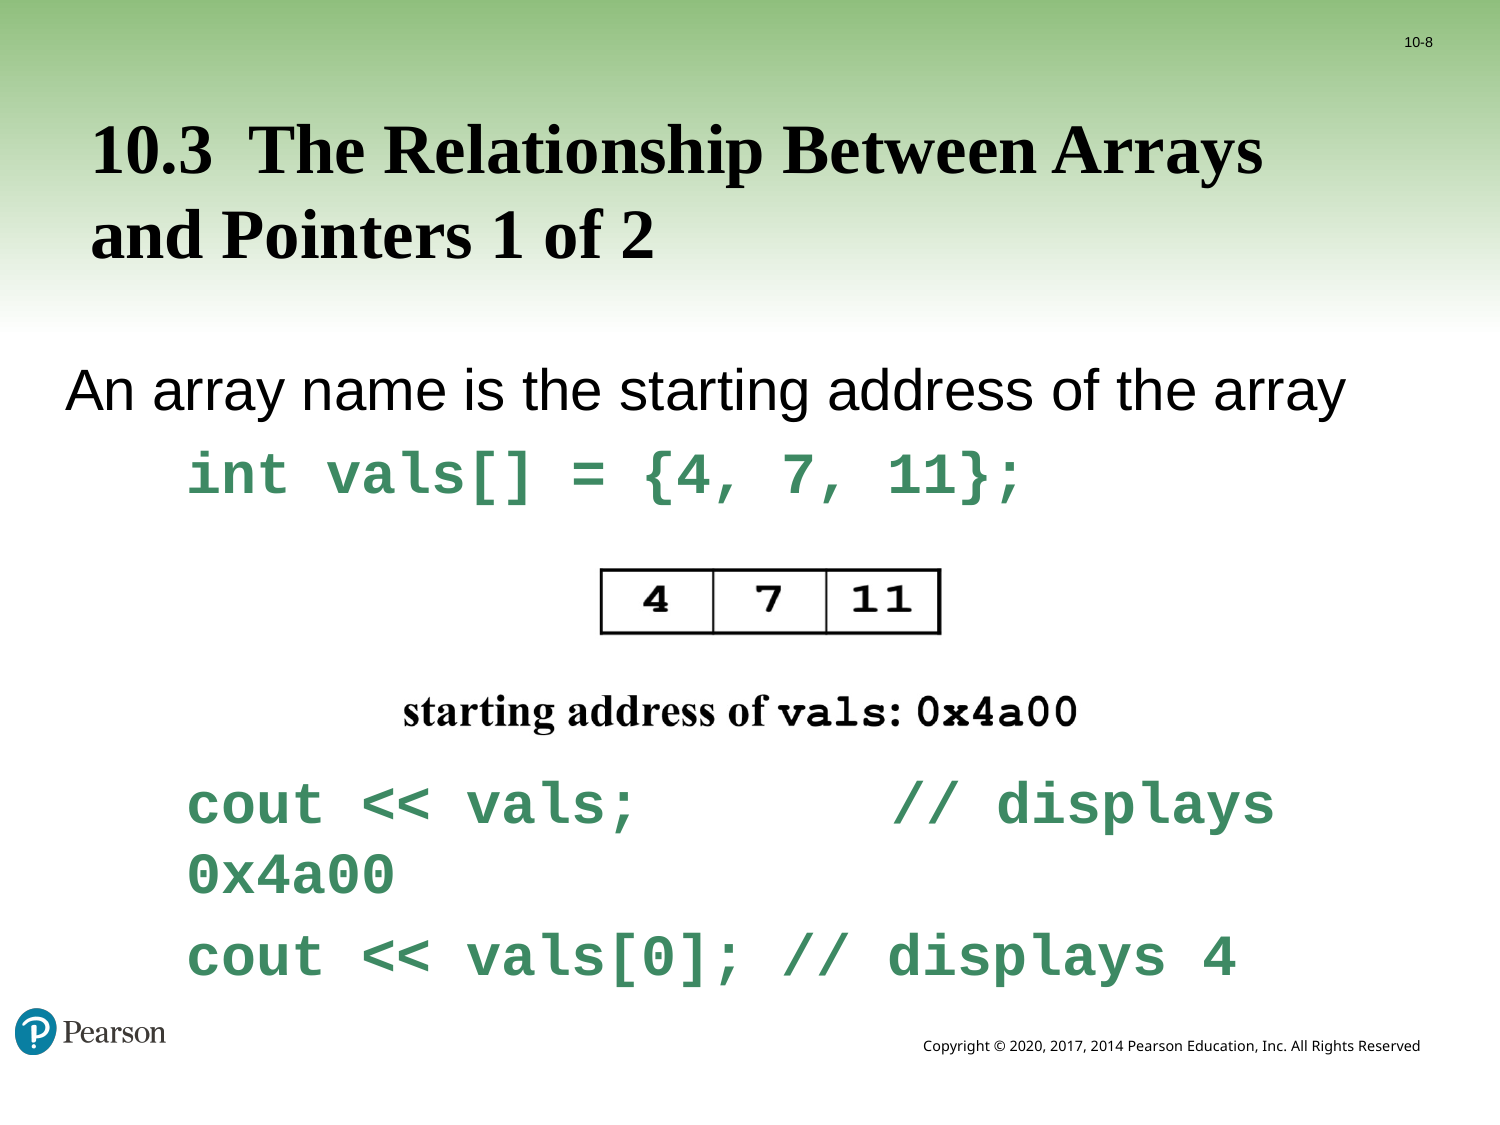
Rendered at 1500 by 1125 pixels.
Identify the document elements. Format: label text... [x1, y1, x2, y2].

picture [23, 1017, 49, 1042]
picture [387, 562, 1140, 740]
title 10.3 The Relationship Between Arrays and Pointers 1 of 2 [75, 99, 1350, 288]
list An array name is the starting address of the array int vals[] = {4, 7, 11}; cout << vals; // displays 0x4a00 cout << vals[0]; // displays 4 [50, 337, 1438, 1025]
picture [15, 1041, 26, 1055]
picture [41, 1025, 166, 1055]
slide_number 10-8 [1389, 18, 1480, 49]
picture [15, 1008, 30, 1024]
